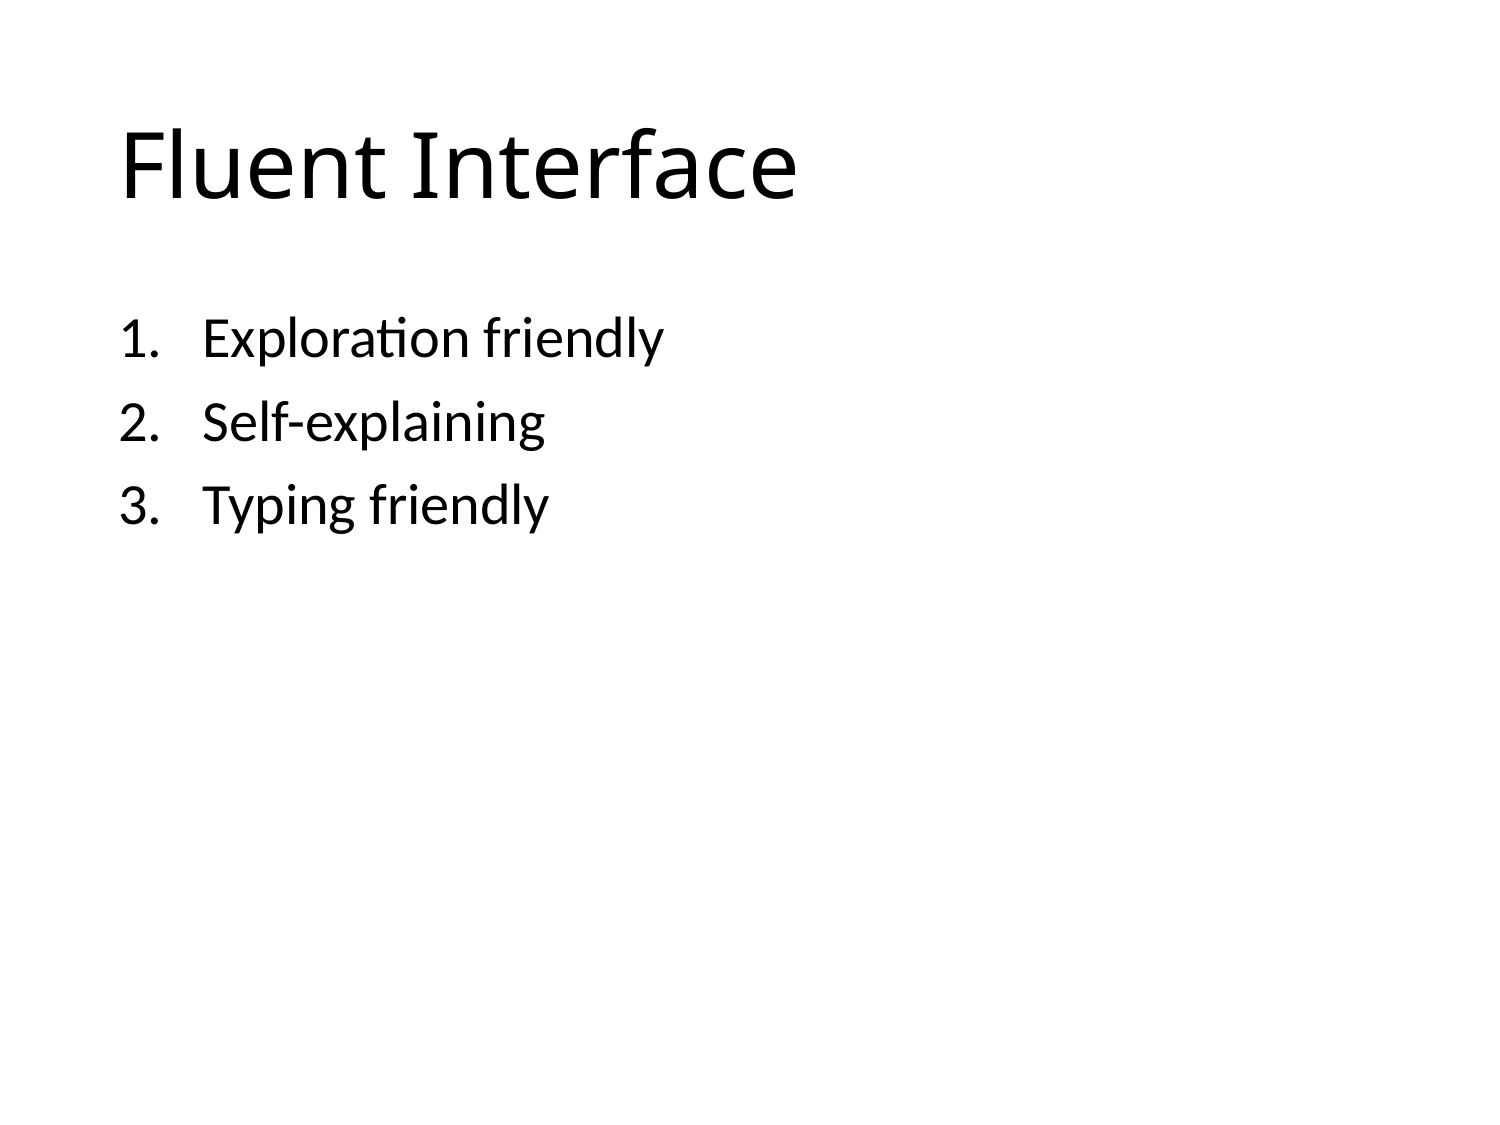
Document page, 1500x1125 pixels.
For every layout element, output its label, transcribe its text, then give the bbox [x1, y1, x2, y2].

title Fluent Interface [103, 59, 1397, 278]
list Exploration friendly Self-explaining Typing friendly [103, 299, 1397, 1014]
